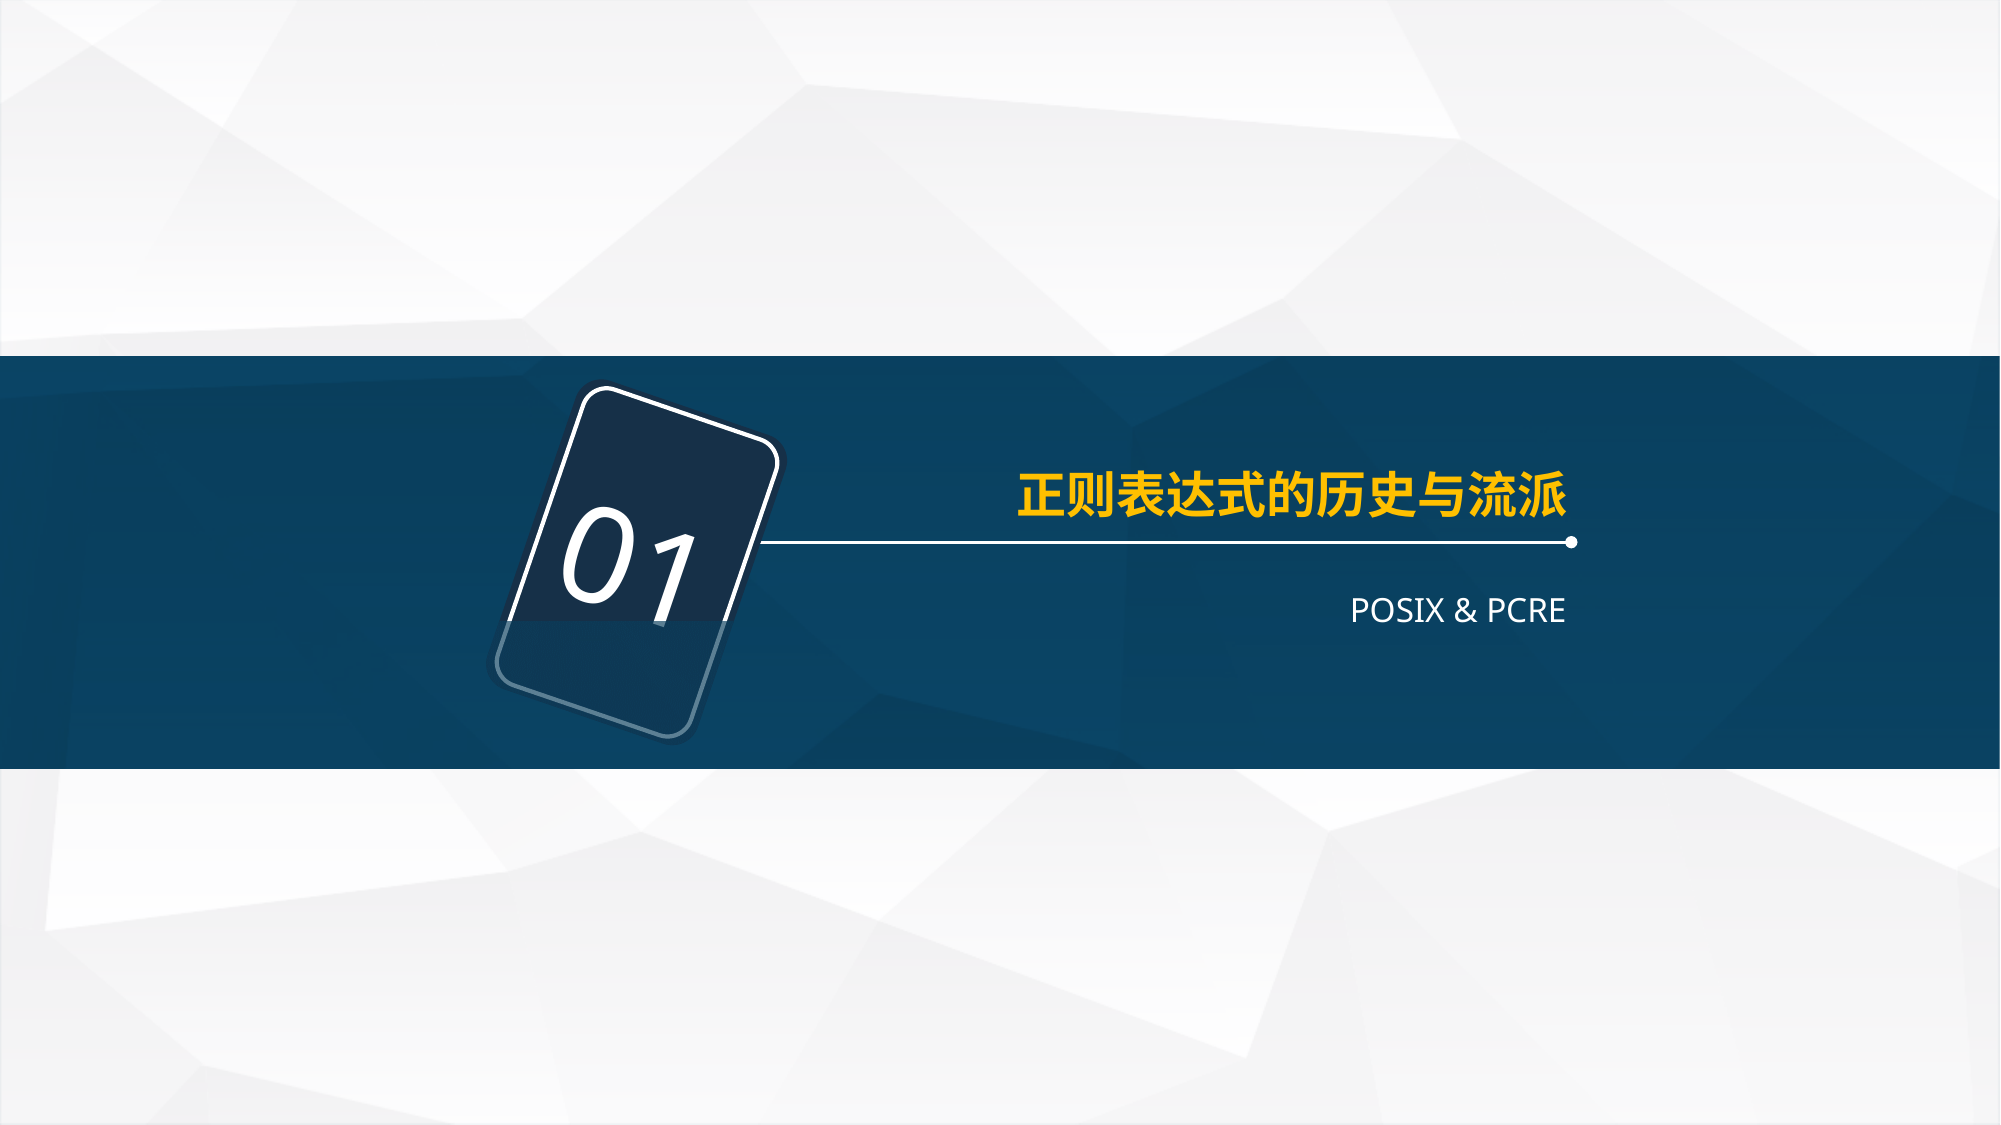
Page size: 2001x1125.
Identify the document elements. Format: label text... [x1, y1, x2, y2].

text_box POSIX & PCRE [832, 551, 1567, 657]
picture [0, 0, 2000, 1125]
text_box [495, 398, 748, 726]
table_cell \r [649, 734, 683, 739]
text_box 正则表达式的历史与流派 [803, 457, 1567, 541]
